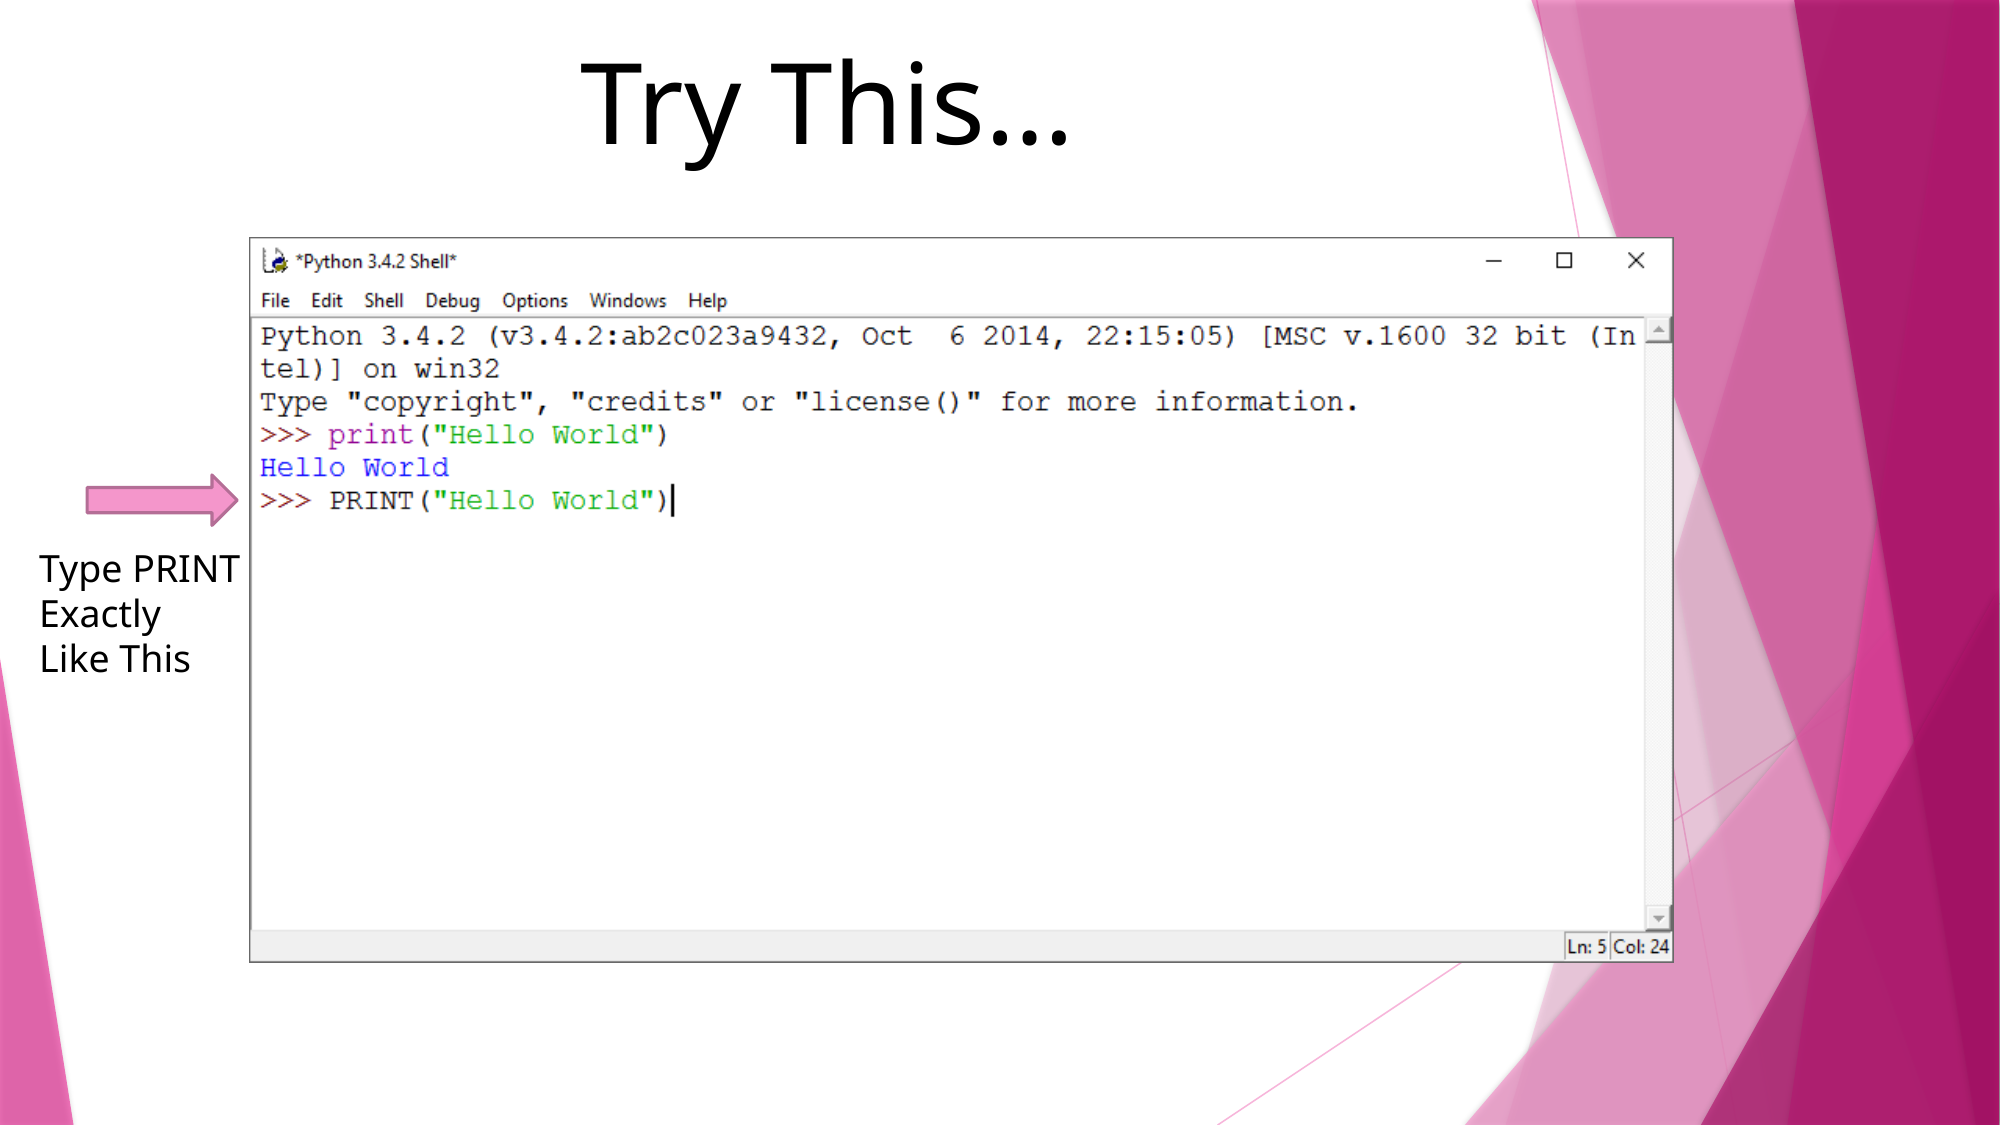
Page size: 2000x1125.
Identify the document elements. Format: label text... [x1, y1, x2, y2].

text_box Try This… [565, 24, 1090, 175]
text_box [85, 473, 239, 527]
text_box Type PRINT Exactly Like This [24, 537, 244, 688]
picture [249, 236, 1674, 964]
